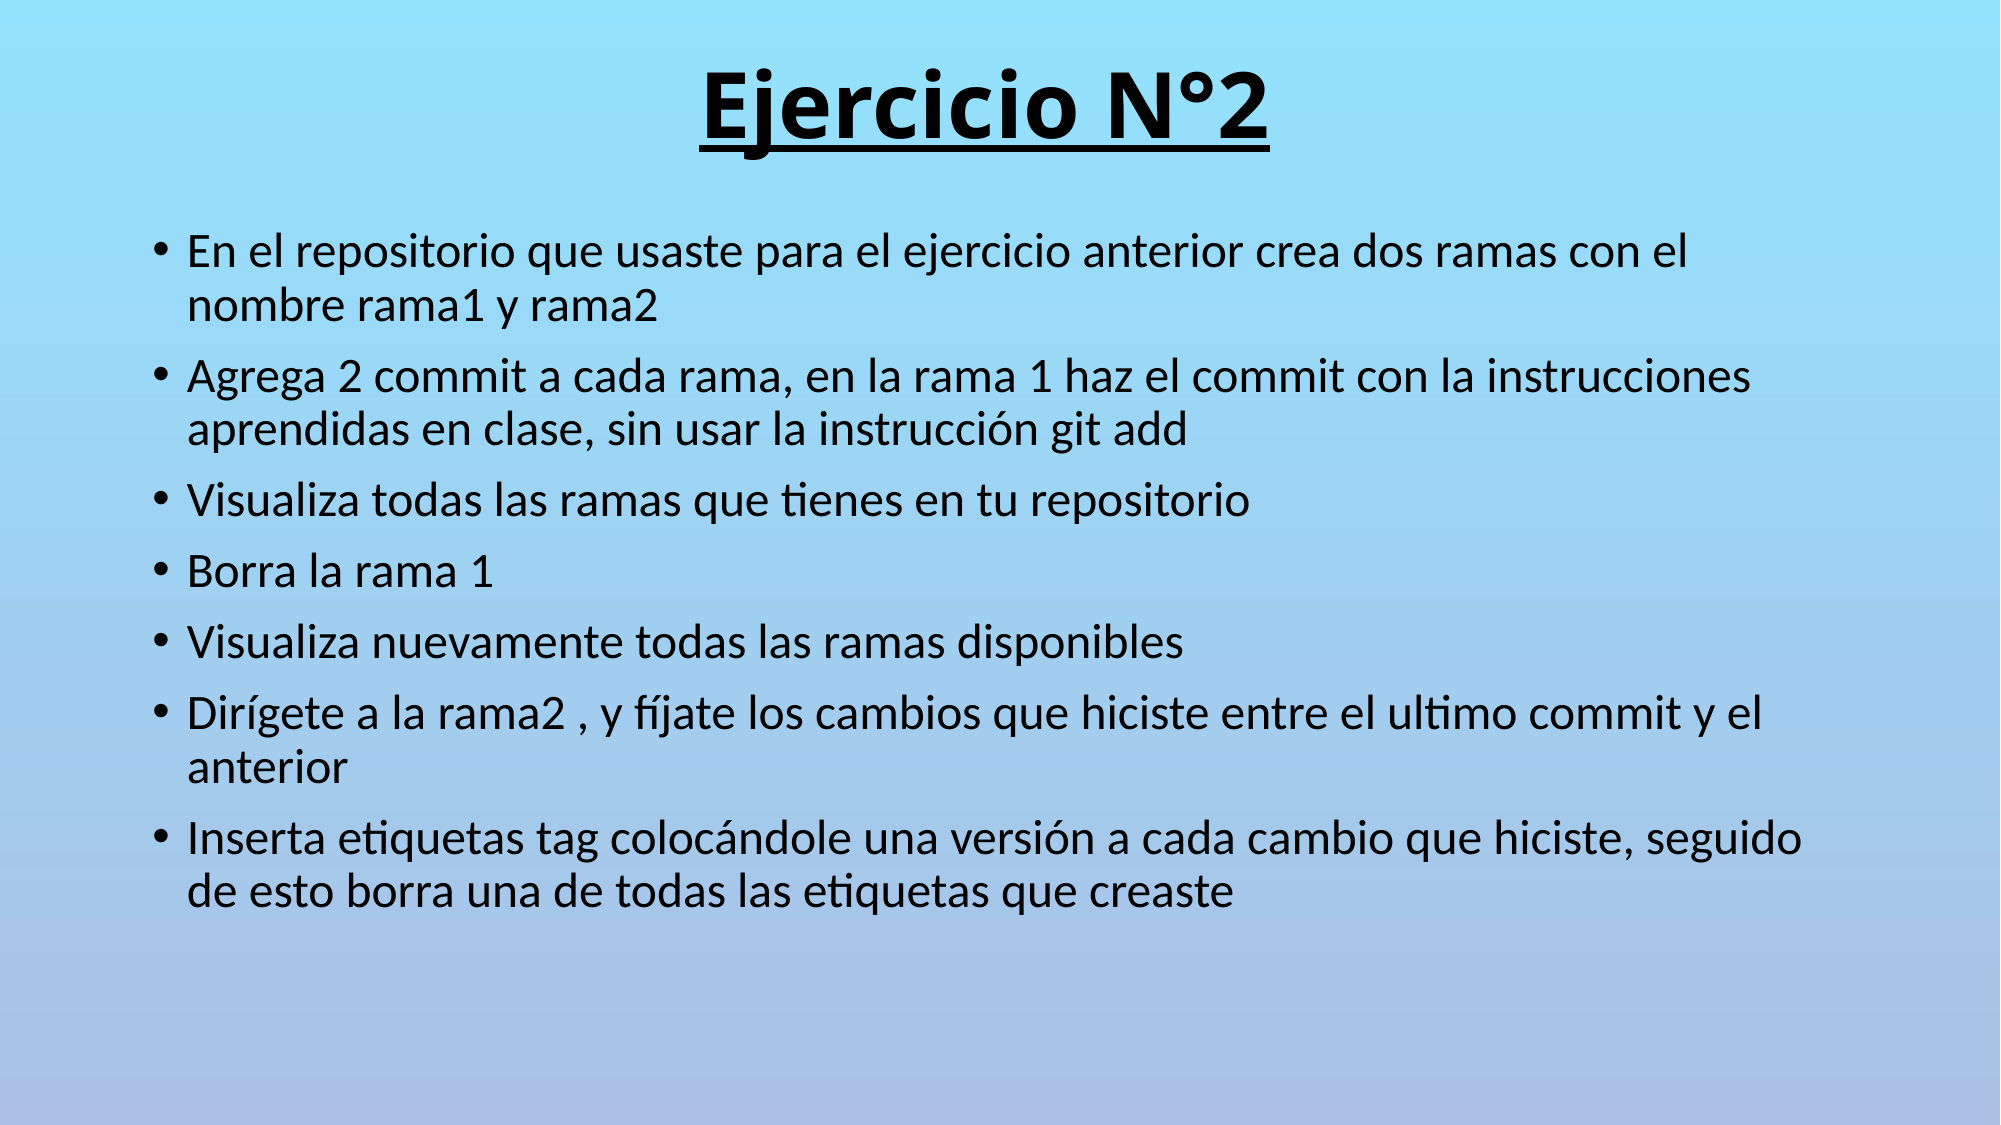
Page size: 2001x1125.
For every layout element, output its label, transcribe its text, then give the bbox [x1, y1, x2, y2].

title Ejercicio N°2 [122, 0, 1848, 218]
list En el repositorio que usaste para el ejercicio anterior crea dos ramas con el nombre rama1 y rama2 Agrega 2 commit a cada rama, en la rama 1 haz el commit con la instrucciones aprendidas en clase, sin usar la instrucción git add Visualiza todas las ramas que tienes en tu repositorio Borra la rama 1 Visualiza nuevamente todas las ramas disponibles Dirígete a la rama2 , y fíjate los cambios que hiciste entre el ultimo commit y el anterior Inserta etiquetas tag colocándole una versión a cada cambio que hiciste, seguido de esto borra una de todas las etiquetas que creaste [137, 217, 1863, 932]
